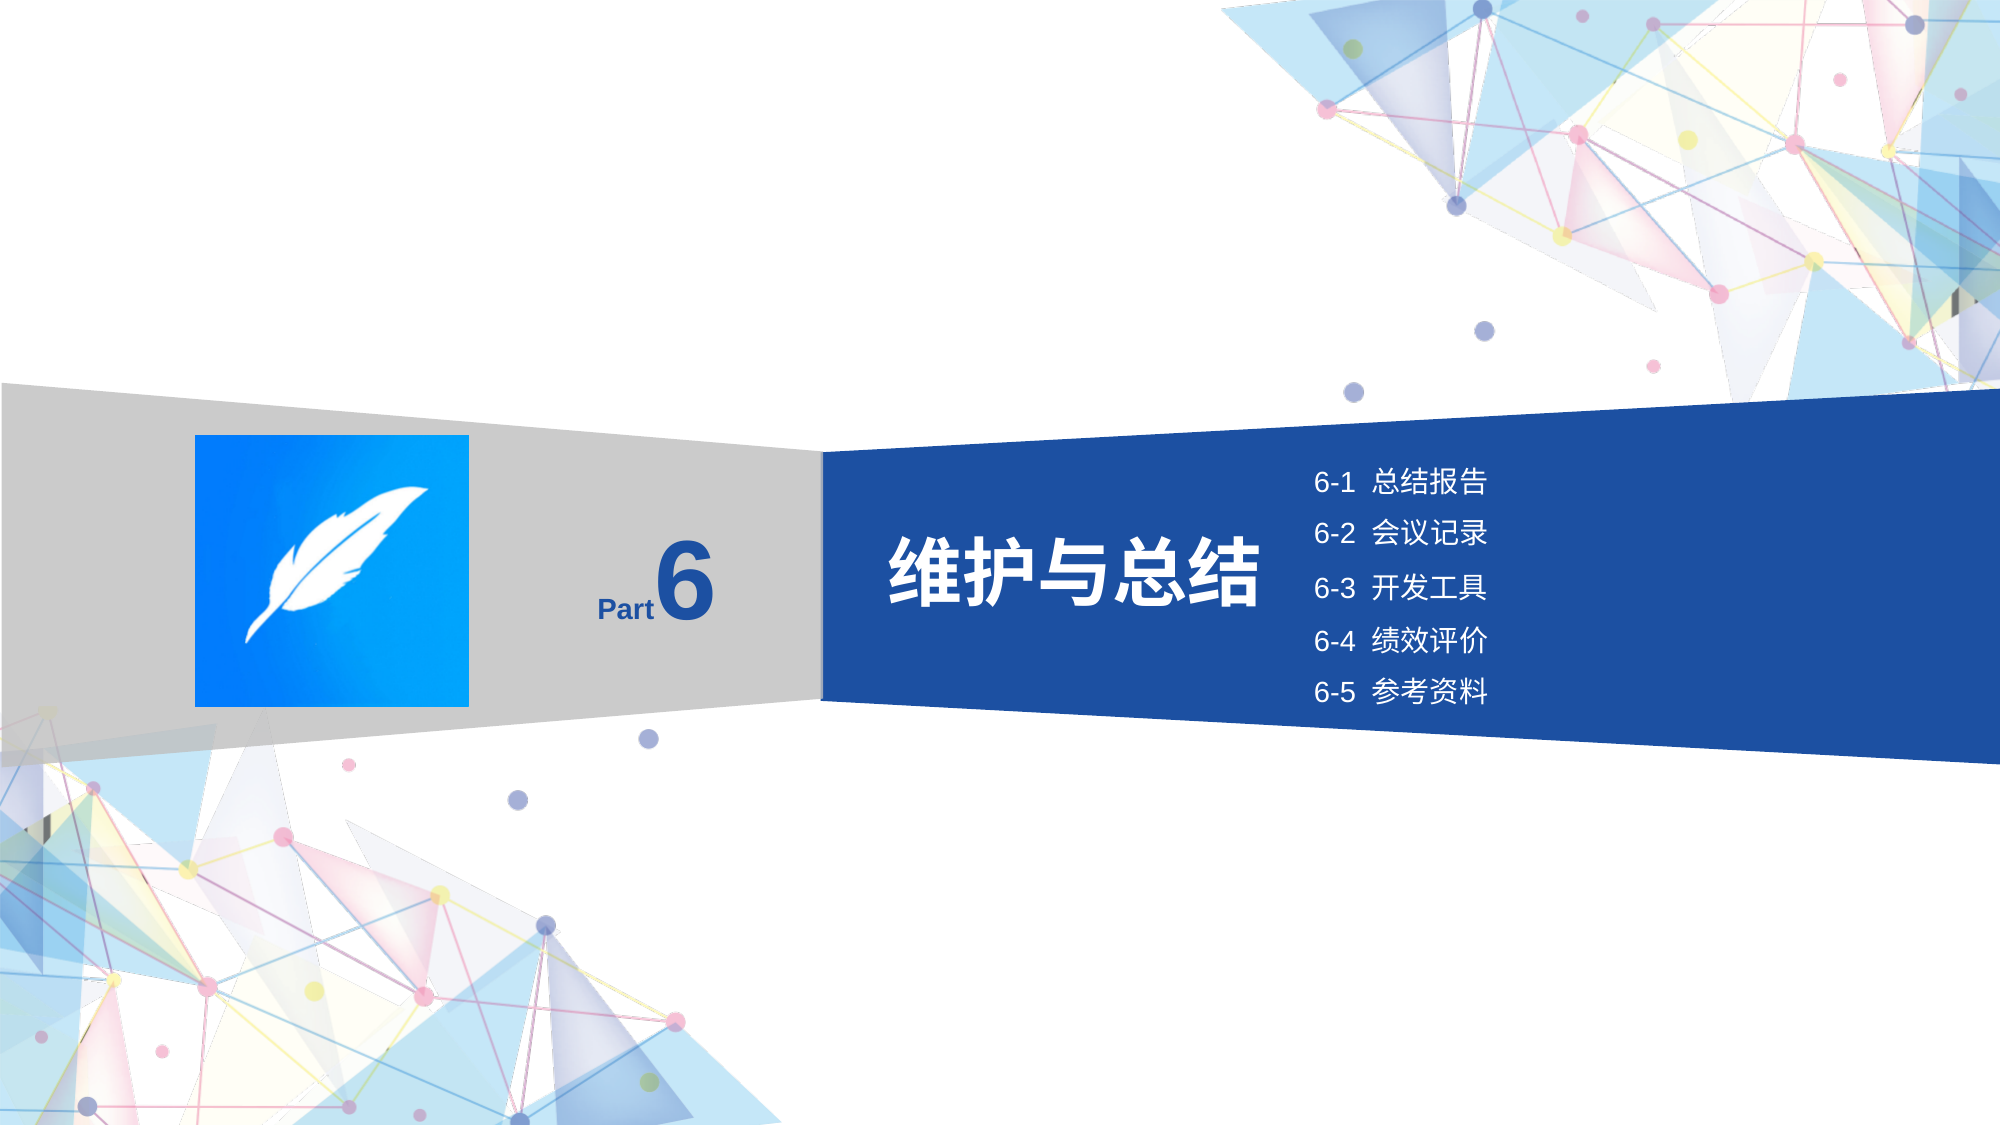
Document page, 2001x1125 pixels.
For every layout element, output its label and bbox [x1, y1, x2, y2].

picture [1220, 0, 2000, 382]
picture [0, 706, 782, 1125]
text_box [1, 382, 2000, 768]
picture [195, 435, 469, 707]
